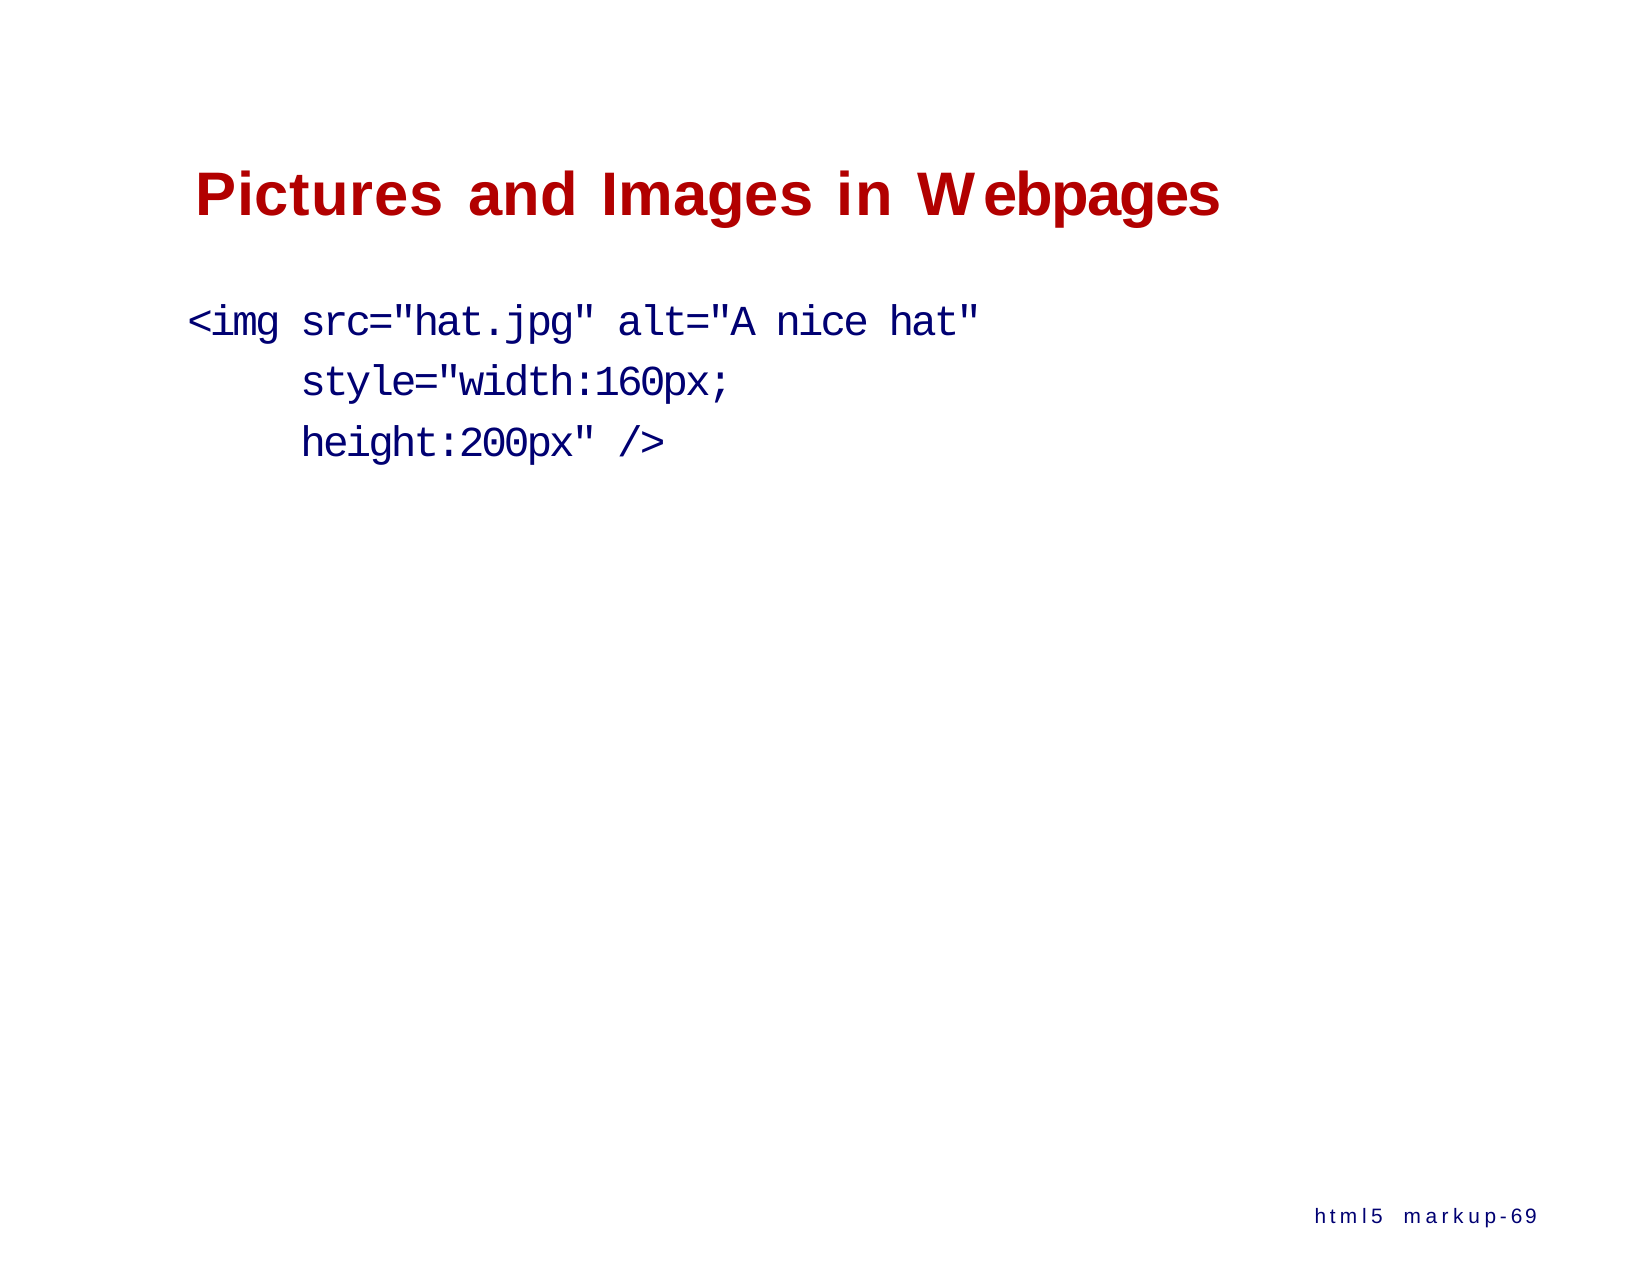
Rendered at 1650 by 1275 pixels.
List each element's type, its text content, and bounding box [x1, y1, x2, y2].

title Pictures and Images in Webpages [113, 67, 1537, 315]
text_box <img src="hat.jpg" alt="A nice hat" style="width:160px; height:200px" /> [185, 283, 1117, 500]
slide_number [1165, 1181, 1537, 1250]
